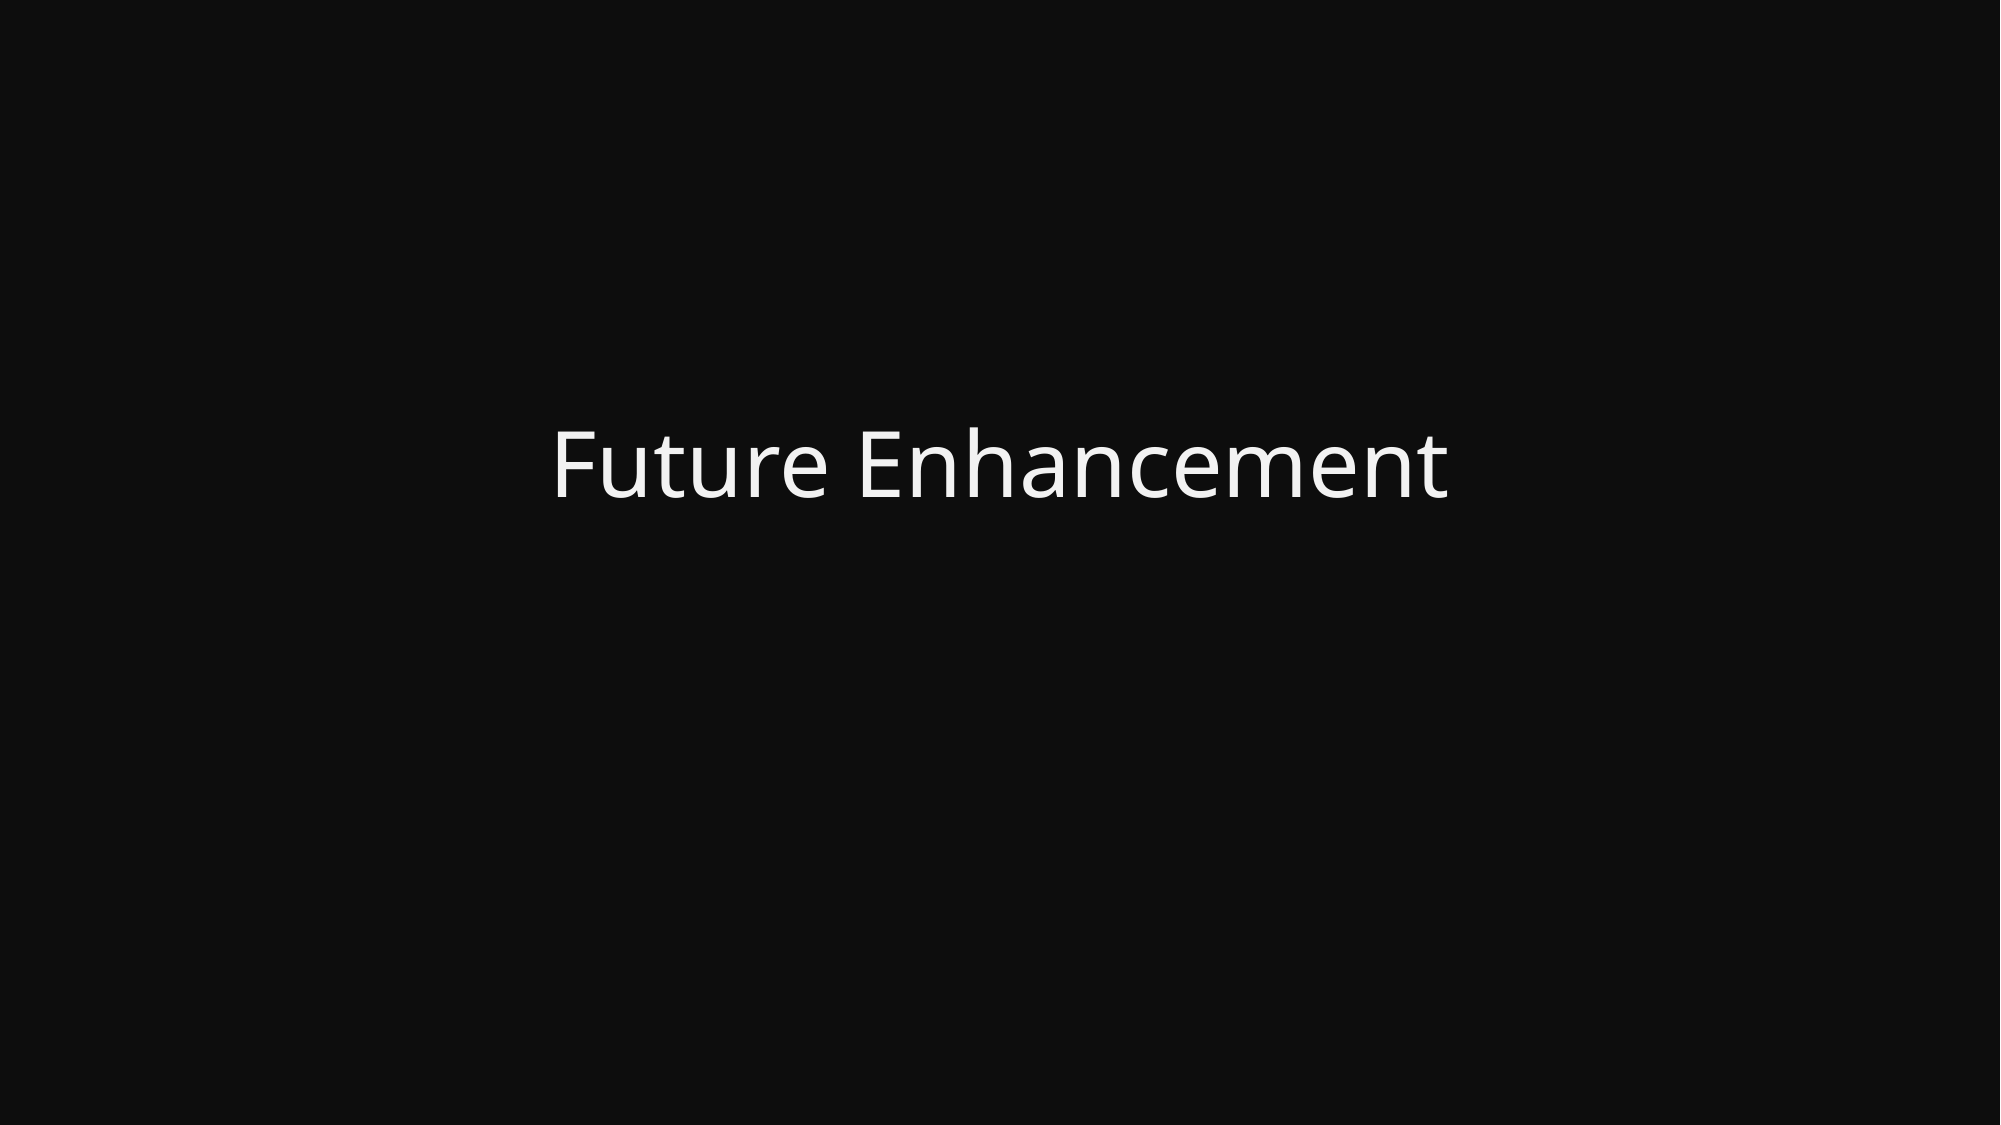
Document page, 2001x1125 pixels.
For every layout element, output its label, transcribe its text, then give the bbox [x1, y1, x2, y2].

text_box Future Enhancement [534, 398, 1466, 524]
